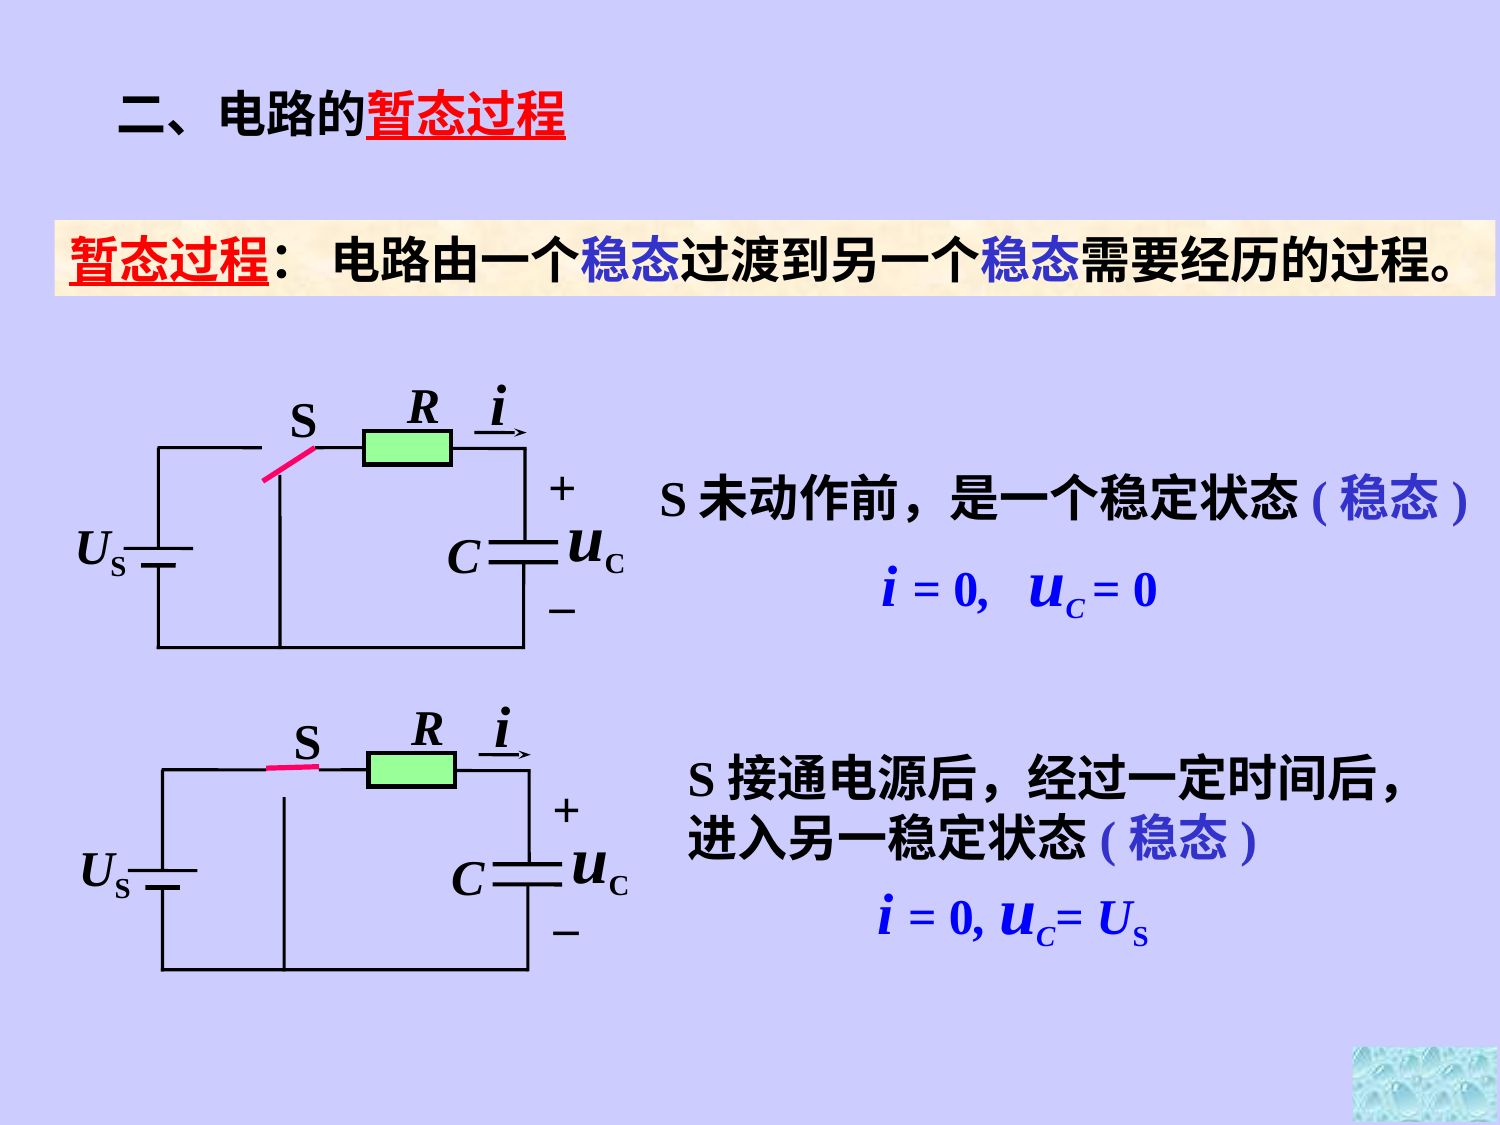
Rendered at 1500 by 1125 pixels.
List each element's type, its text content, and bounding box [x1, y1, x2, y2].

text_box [62, 681, 647, 972]
text_box 暂态过程： 电路由一个稳态过渡到另一个稳态需要经历的过程。 [54, 220, 1496, 296]
text_box [1421, 1046, 1497, 1122]
text_box S未动作前，是一个稳定状态(稳态) [644, 459, 1484, 535]
text_box [1352, 1046, 1421, 1122]
text_box i = 0, uC= US [862, 860, 1164, 960]
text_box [58, 359, 643, 650]
text_box i = 0, uC = 0 [866, 532, 1173, 632]
text_box S接通电源后，经过一定时间后，进入另一稳定状态(稳态) [672, 738, 1443, 874]
text_box 二、电路的暂态过程 [101, 75, 581, 150]
